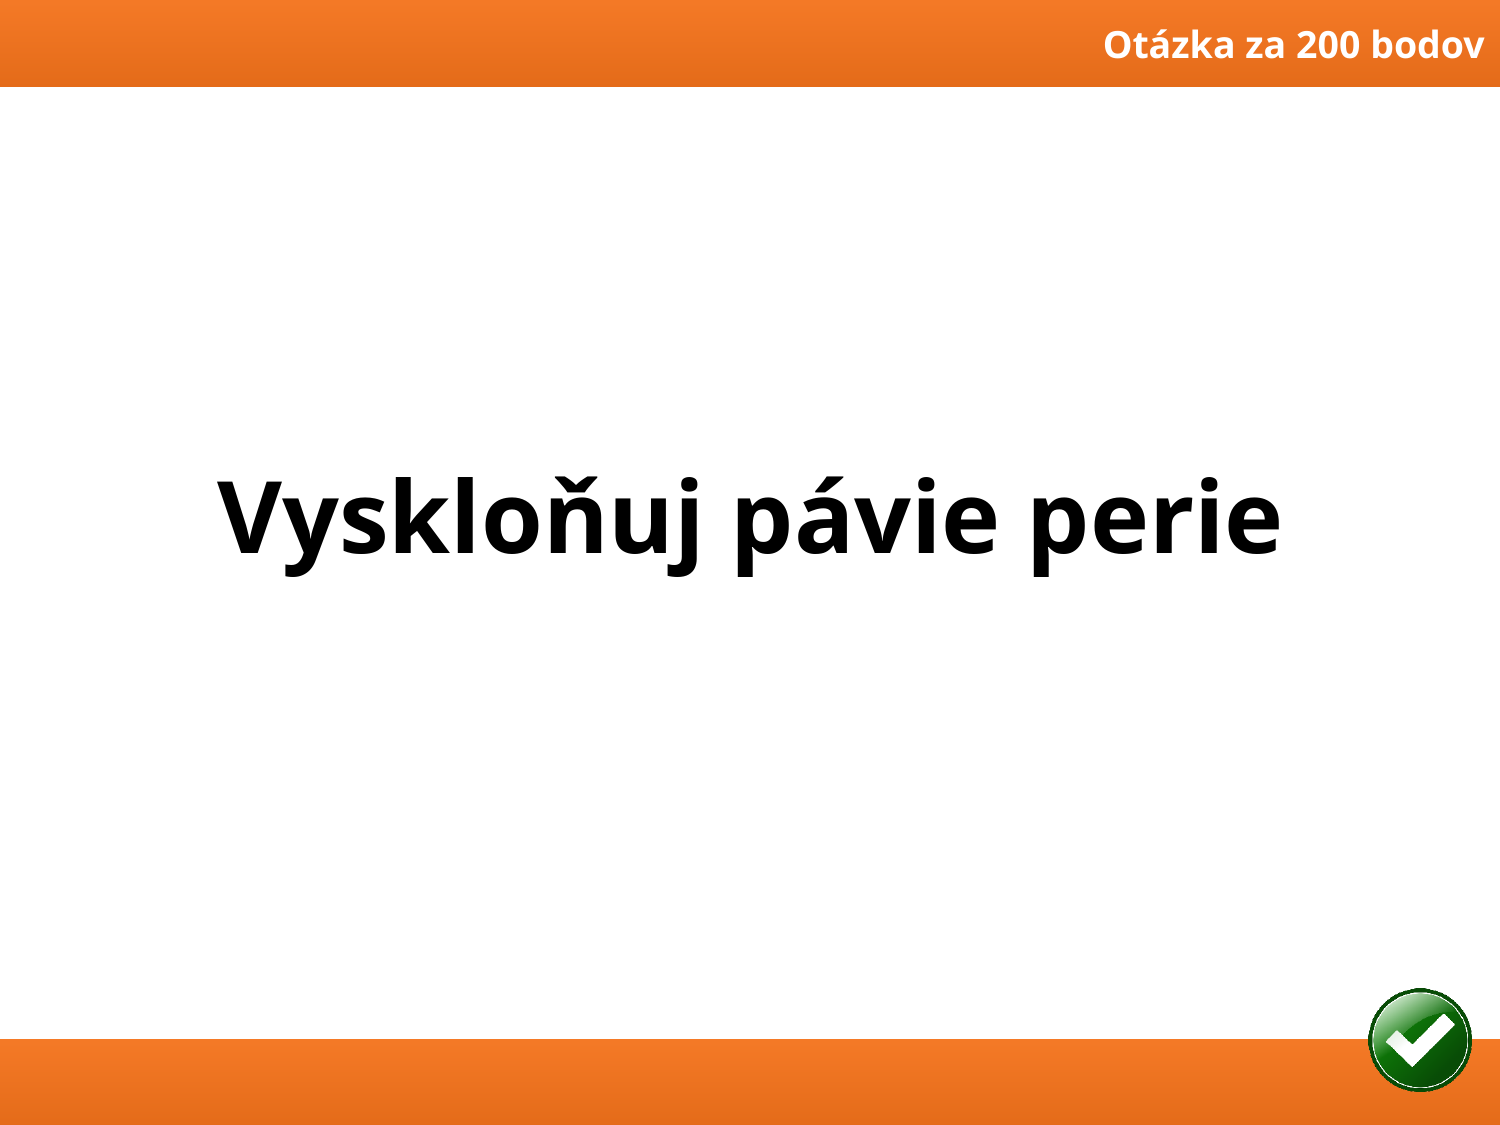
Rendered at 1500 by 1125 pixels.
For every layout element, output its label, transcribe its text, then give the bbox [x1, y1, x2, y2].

picture [1368, 988, 1472, 1092]
text_box Vyskloňuj pávie perie [121, 386, 1381, 581]
text_box Otázka za 200 bodov [0, 0, 1500, 87]
text_box [0, 1039, 1500, 1125]
